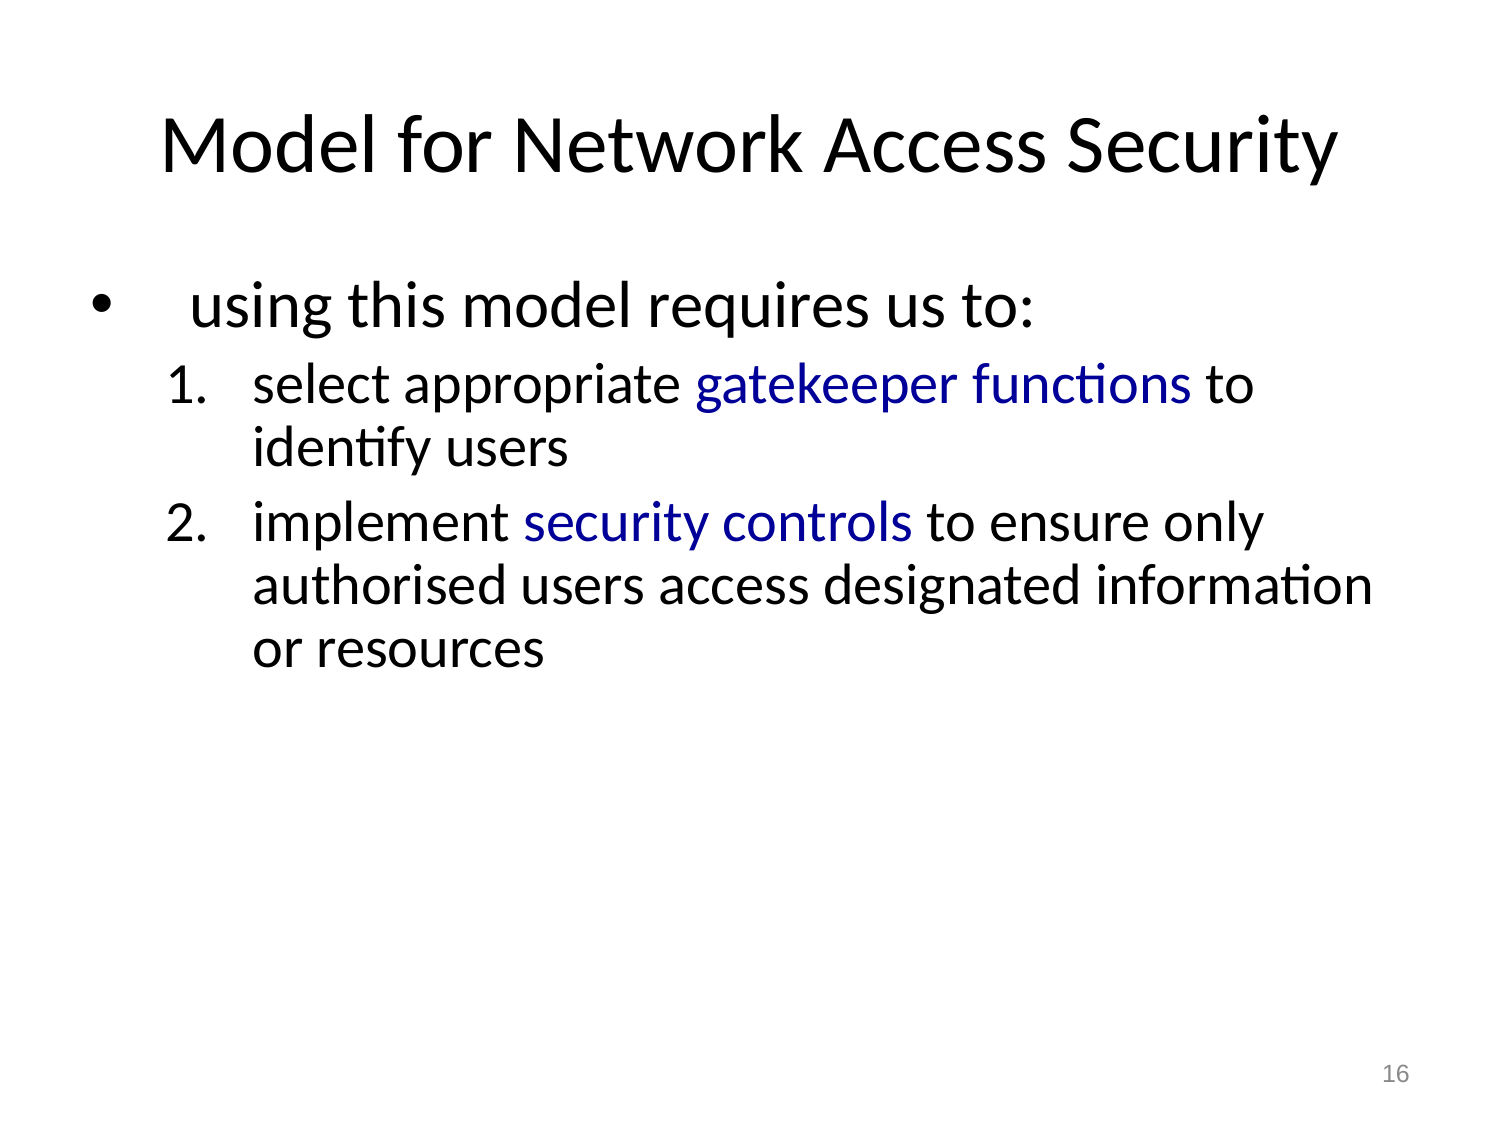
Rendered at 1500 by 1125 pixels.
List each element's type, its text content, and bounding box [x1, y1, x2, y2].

title Model for Network Access Security [75, 45, 1425, 233]
slide_number 16 [1074, 1042, 1425, 1103]
list using this model requires us to: select appropriate gatekeeper functions to identify users implement security controls to ensure only authorised users access designated information or resources [75, 262, 1425, 1005]
